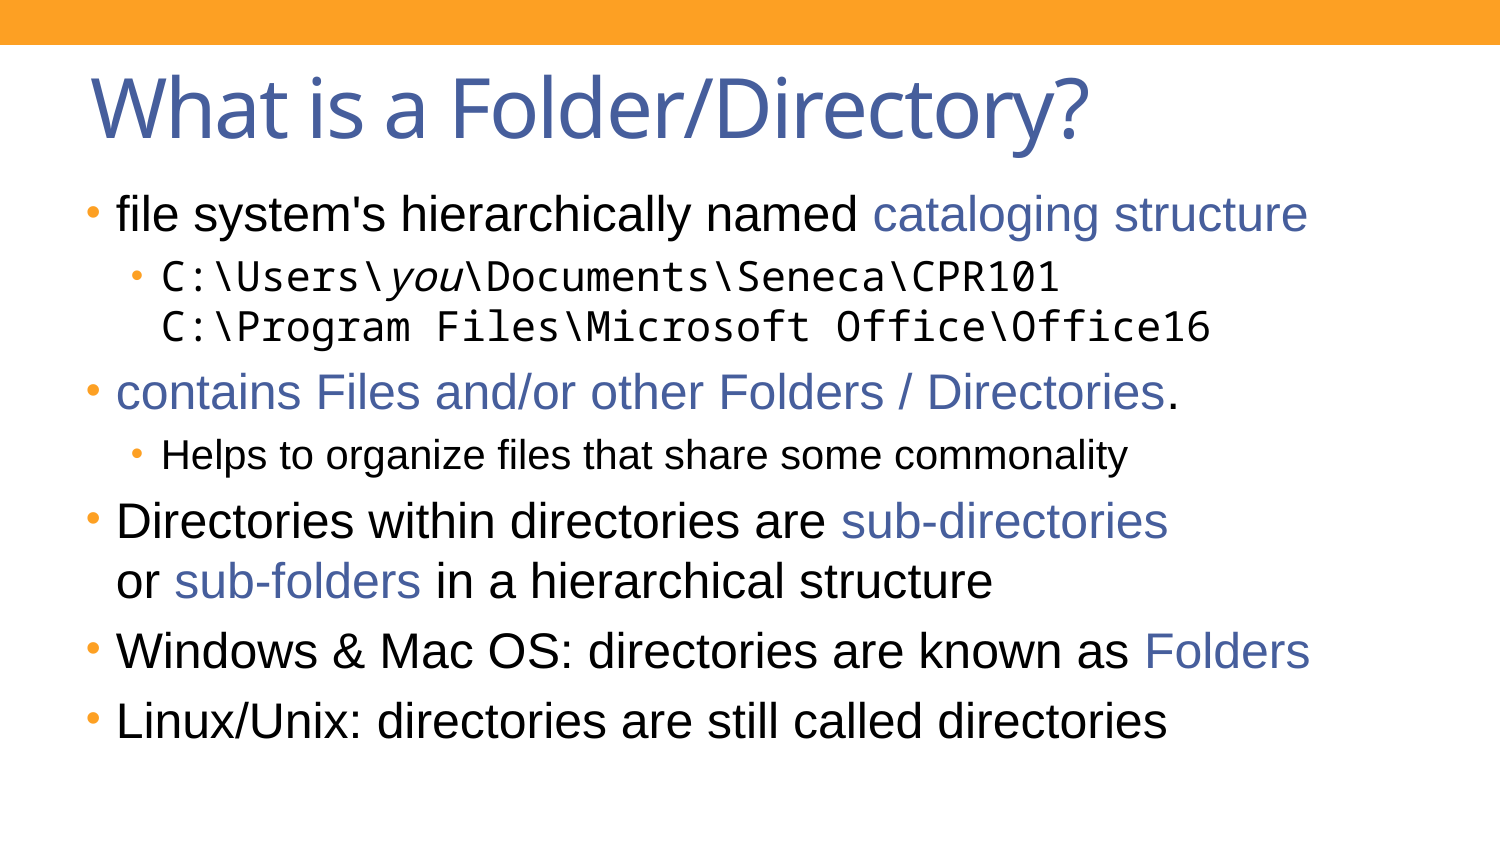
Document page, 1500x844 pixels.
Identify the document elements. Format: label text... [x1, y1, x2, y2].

list file system's hierarchically named cataloging structure C:\Users\you\Documents\Seneca\CPR101 C:\Program Files\Microsoft Office\Office16 contains Files and/or other Folders / Directories. Helps to organize files that share some commonality Directories within directories are sub-directories or sub-folders in a hierarchical structure Windows & Mac OS: directories are known as Folders Linux/Unix: directories are still called directories [70, 173, 1421, 774]
title What is a Folder/Directory? [75, 43, 1425, 166]
